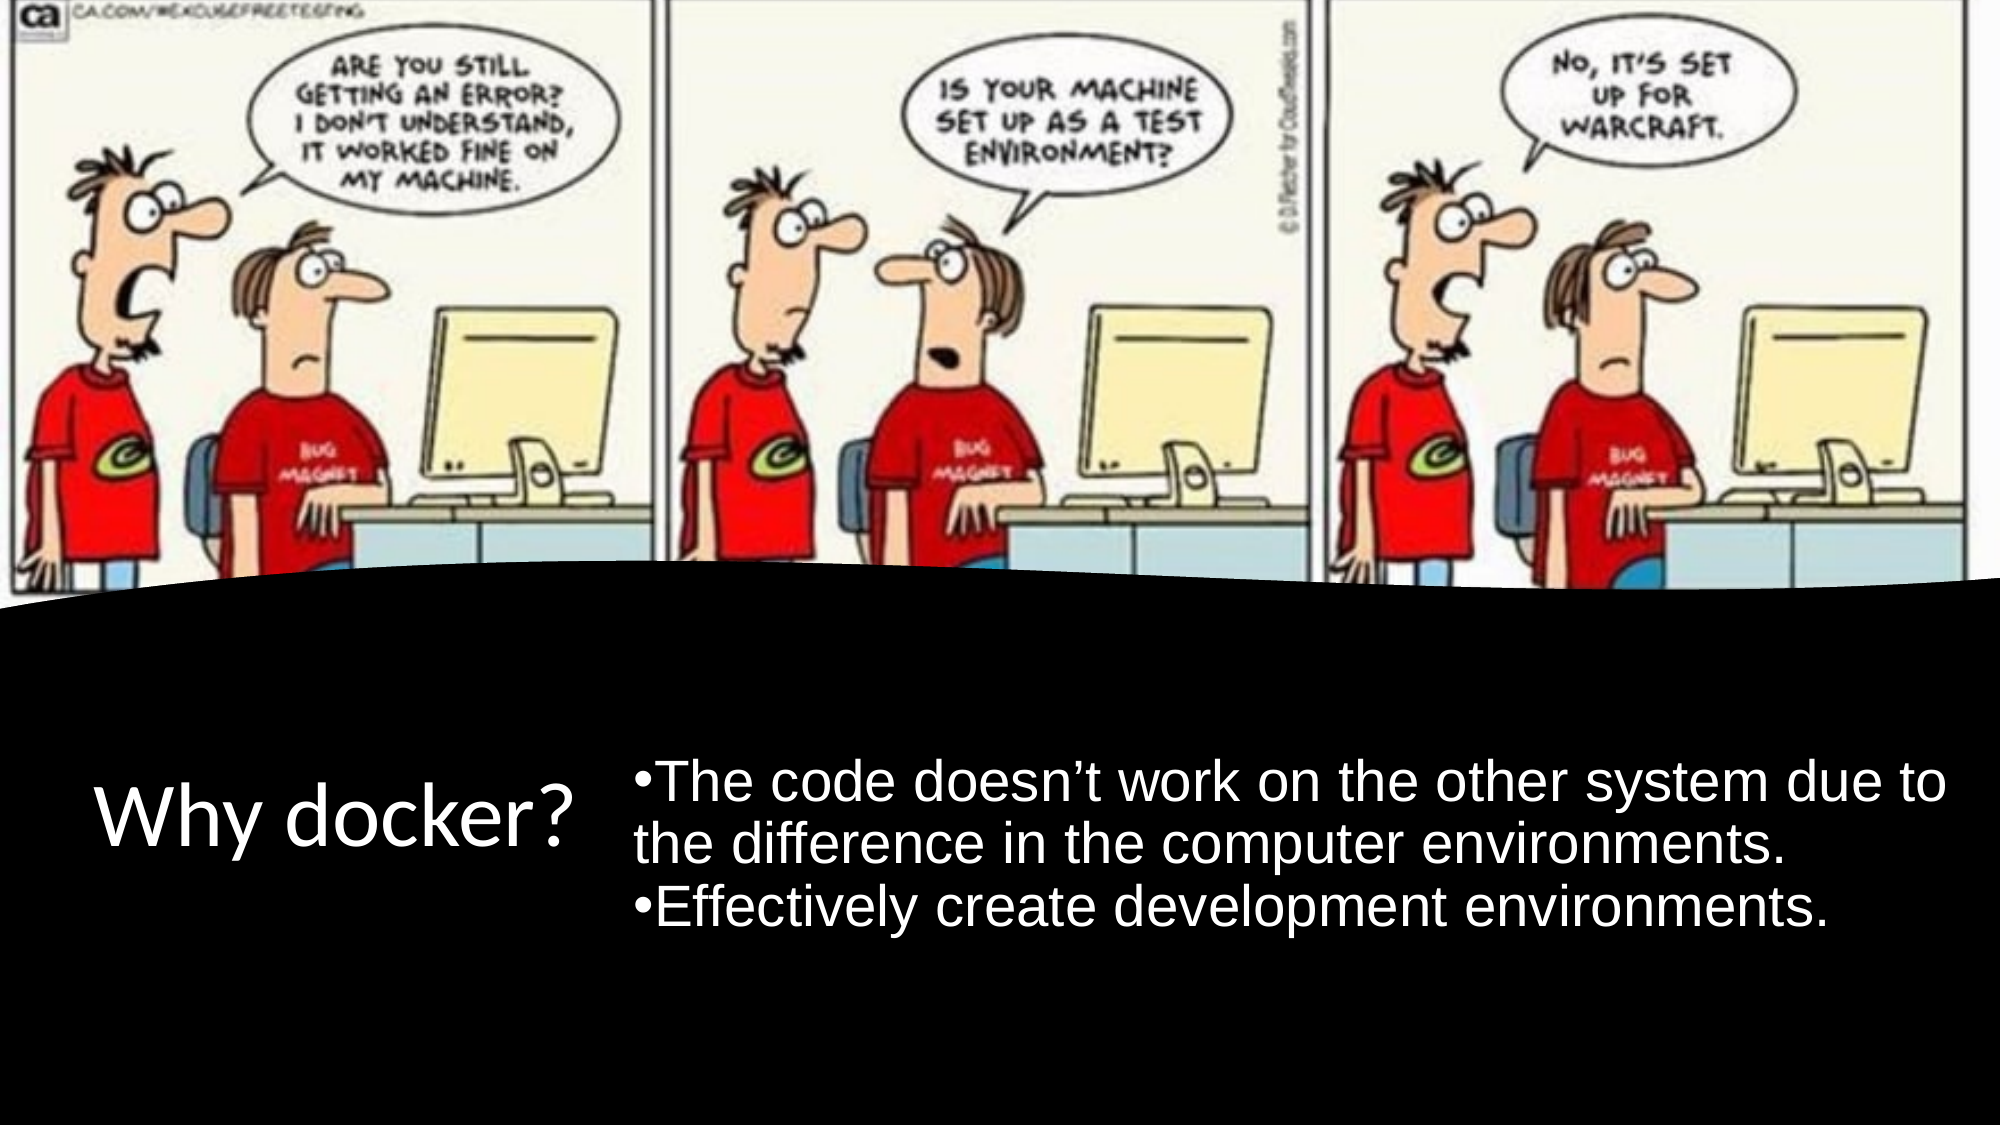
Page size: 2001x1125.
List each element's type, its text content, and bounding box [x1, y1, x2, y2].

text_box The code doesn’t work on the other system due to the difference in the computer environments. Effectively create development environments. [618, 619, 2000, 1082]
picture [0, 0, 2000, 609]
title Why docker? [78, 620, 618, 1018]
